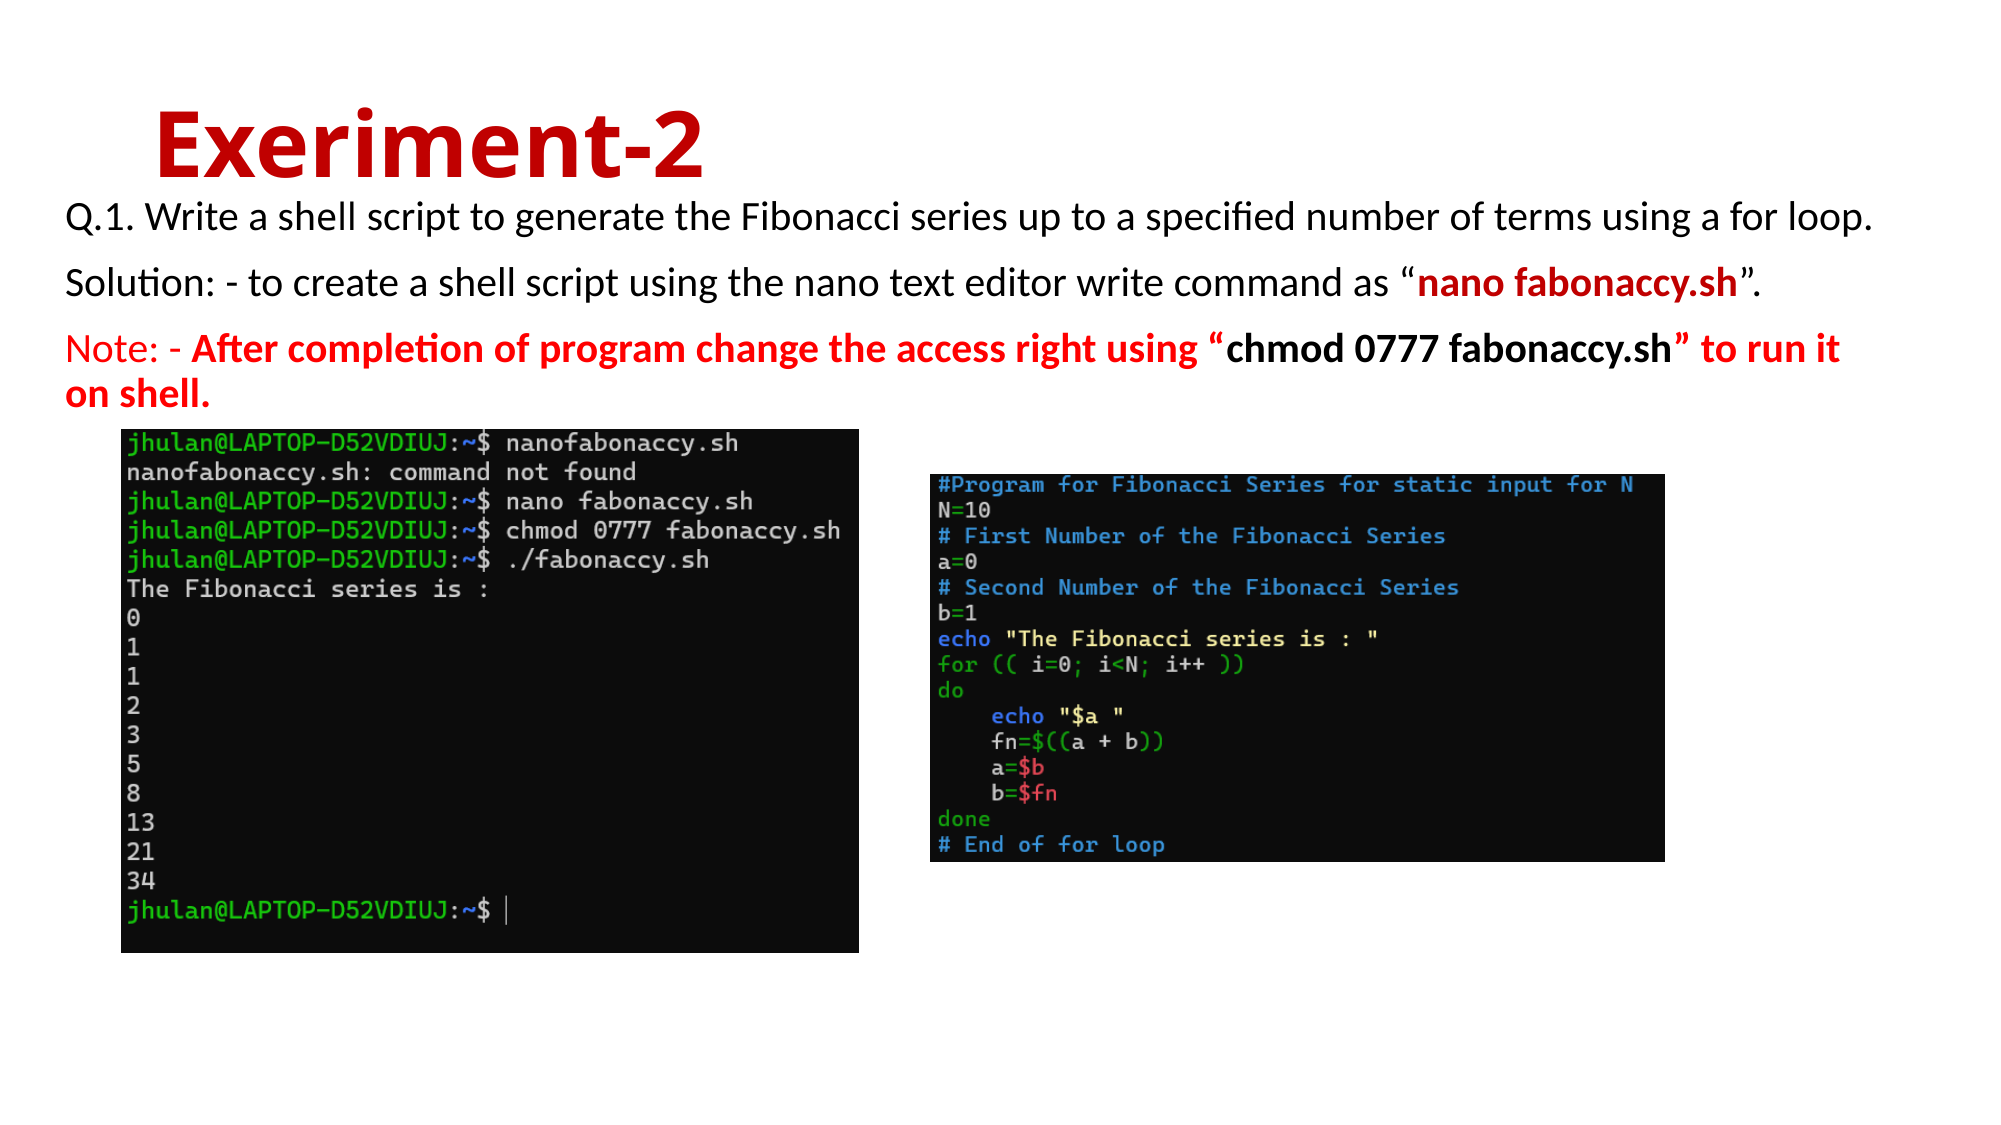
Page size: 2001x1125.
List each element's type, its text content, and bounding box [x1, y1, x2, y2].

list Q.1. Write a shell script to generate the Fibonacci series up to a specified number of terms using a for loop. Solution: - to create a shell script using the nano text editor write command as “nano fabonaccy.sh”. Note: - After completion of program change the access right using “chmod 0777 fabonaccy.sh” to run it on shell. [50, 186, 1909, 901]
picture [121, 429, 859, 953]
title Exeriment-2 [137, 59, 1863, 186]
picture [930, 474, 1665, 862]
